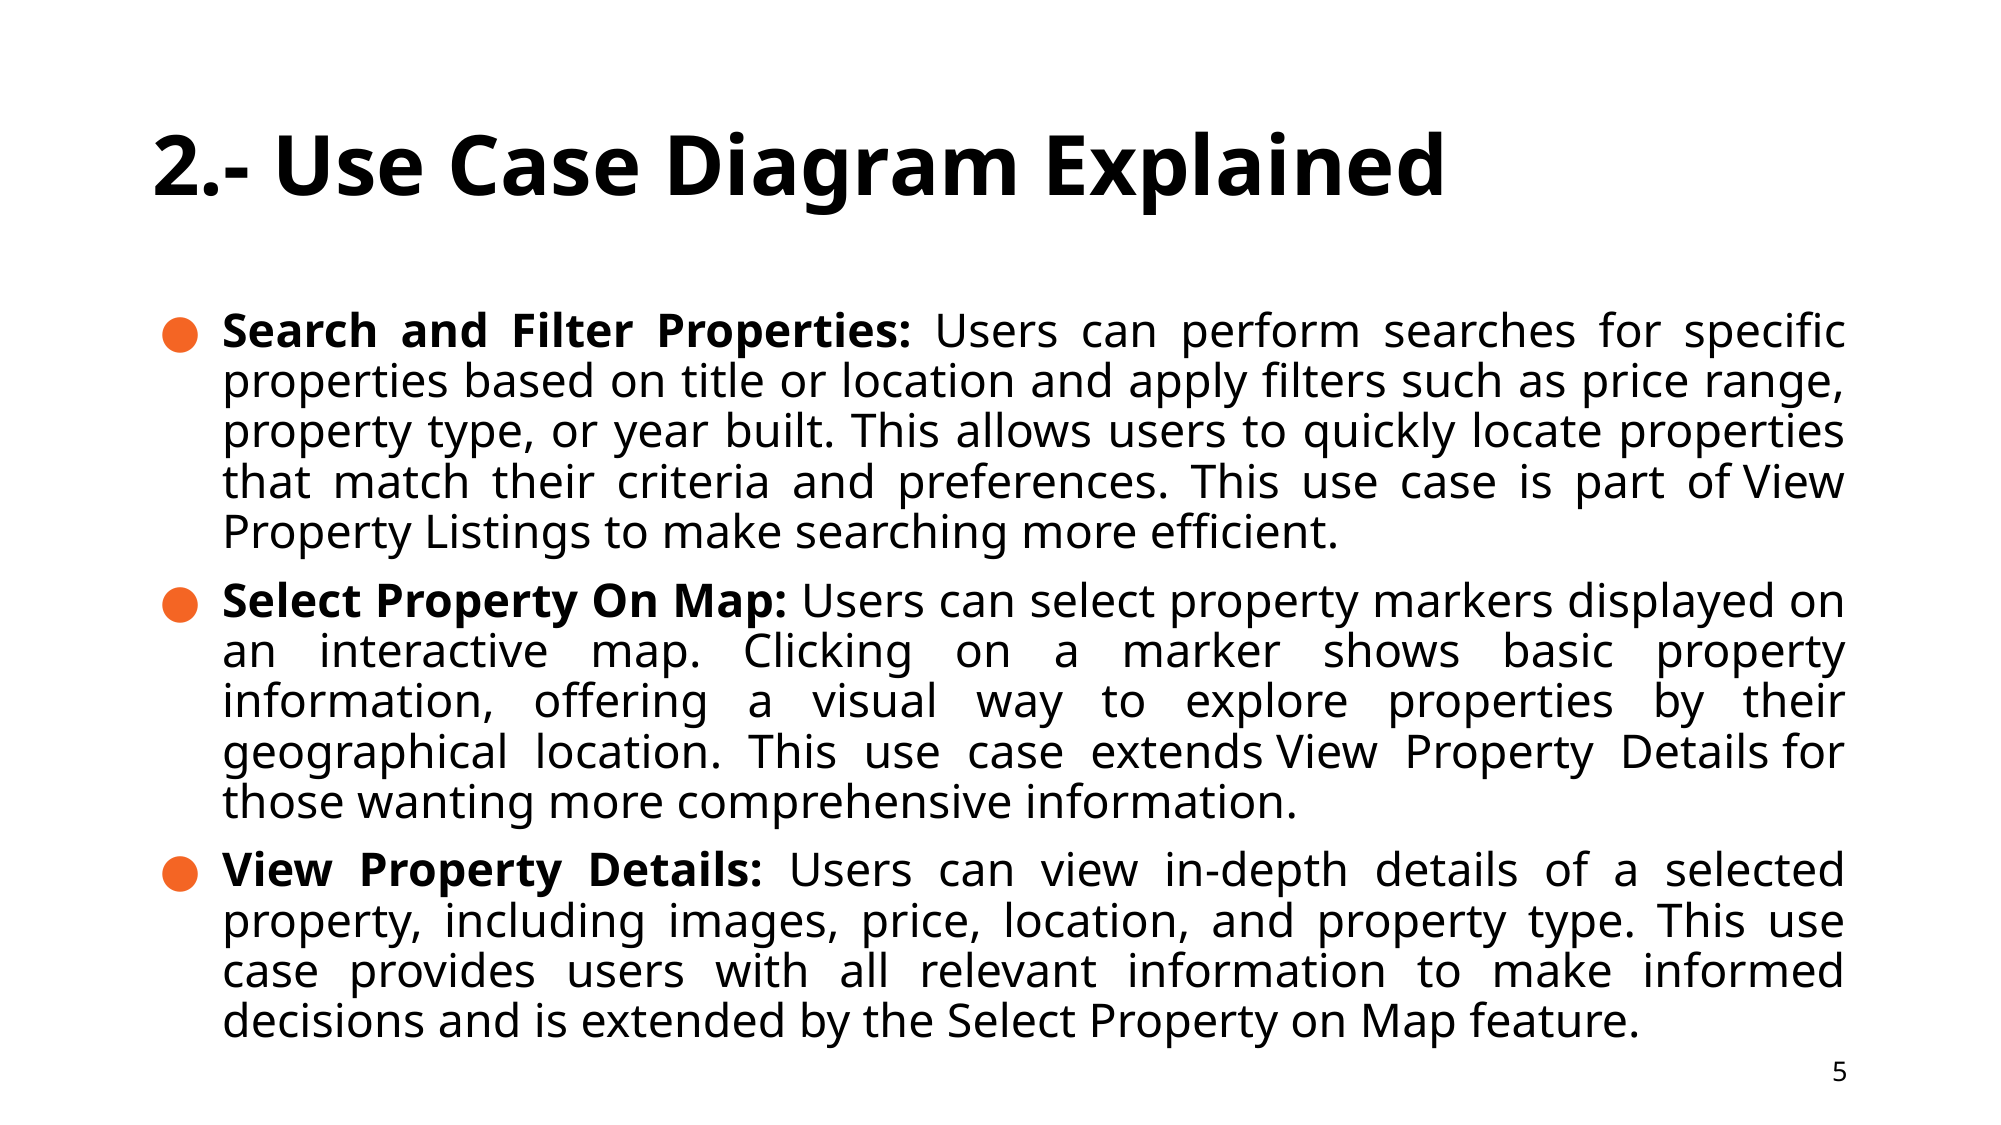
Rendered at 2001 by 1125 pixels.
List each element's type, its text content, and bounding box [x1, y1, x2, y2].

list Search and Filter Properties: Users can perform searches for specific properties based on title or location and apply filters such as price range, property type, or year built. This allows users to quickly locate properties that match their criteria and preferences. This use case is part of View Property Listings to make searching more efficient. Select Property On Map: Users can select property markers displayed on an interactive map. Clicking on a marker shows basic property information, offering a visual way to explore properties by their geographical location. This use case extends View Property Details for those wanting more comprehensive information. View Property Details: Users can view in-depth details of a selected property, including images, price, location, and property type. This use case provides users with all relevant information to make informed decisions and is extended by the Select Property on Map feature. [137, 299, 1863, 1066]
title 2.- Use Case Diagram Explained [137, 59, 1863, 278]
slide_number 5 [1412, 1042, 1863, 1103]
